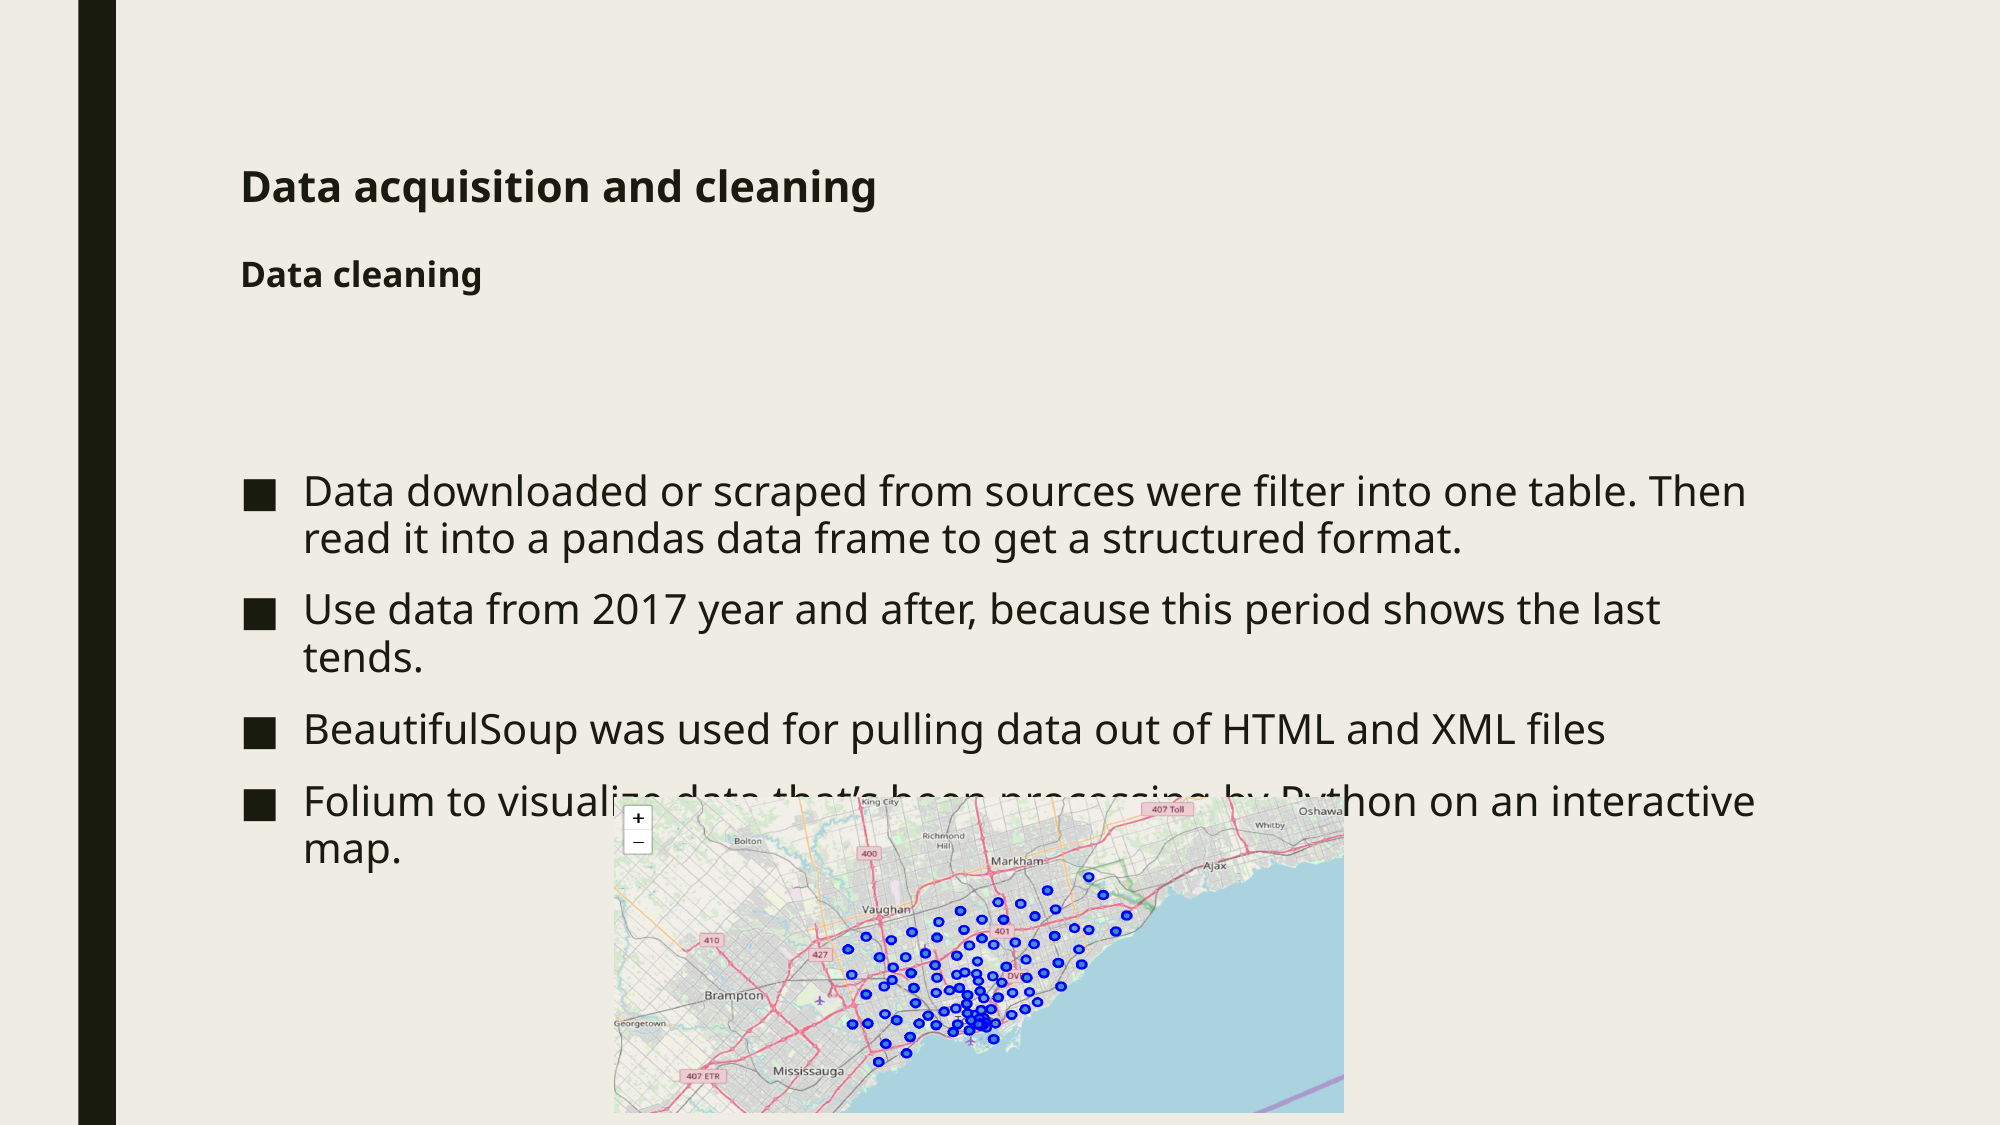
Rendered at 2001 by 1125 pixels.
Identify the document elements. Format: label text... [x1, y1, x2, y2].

picture [614, 797, 1344, 1113]
list Data downloaded or scraped from sources were filter into one table. Then read it into a pandas data frame to get a structured format. Use data from 2017 year and after, because this period shows the last tends. BeautifulSoup was used for pulling data out of HTML and XML files Folium to visualize data that’s been processing by Python on an interactive map. [225, 460, 1800, 1049]
title Data acquisition and cleaning Data cleaning [225, 112, 1800, 357]
